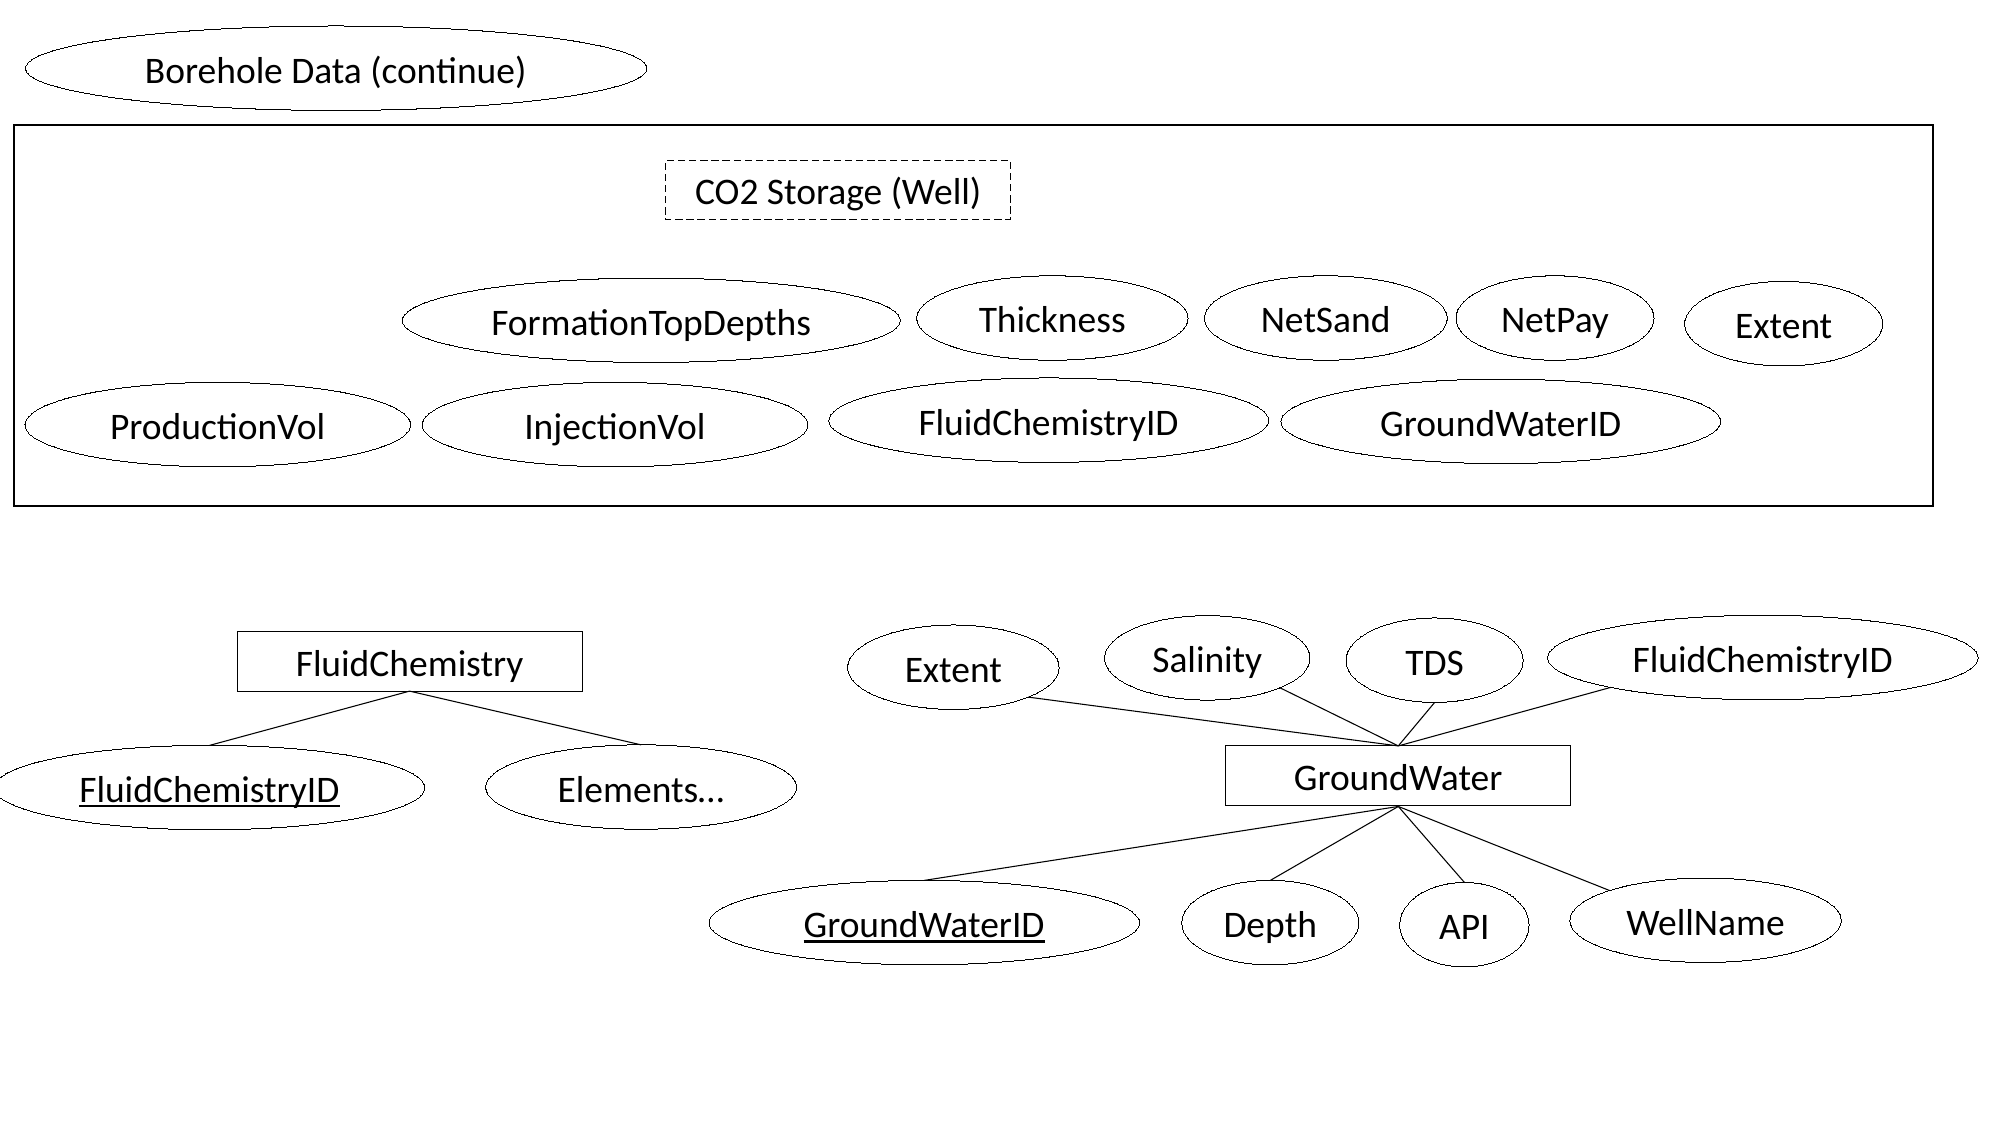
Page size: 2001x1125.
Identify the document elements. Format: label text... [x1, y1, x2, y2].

text_box Borehole Data (continue) [25, 25, 647, 111]
text_box GroundWaterID [1280, 379, 1721, 464]
text_box ProductionVol [24, 382, 411, 467]
text_box FormationTopDepths [402, 278, 901, 363]
text_box [13, 124, 1934, 507]
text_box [709, 615, 1979, 968]
text_box Thickness [916, 275, 1189, 361]
text_box NetSand [1204, 275, 1448, 361]
text_box FluidChemistryID [828, 377, 1269, 463]
text_box Extent [1684, 281, 1883, 366]
text_box NetPay [1456, 275, 1655, 361]
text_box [0, 631, 709, 831]
text_box InjectionVol [422, 382, 808, 467]
